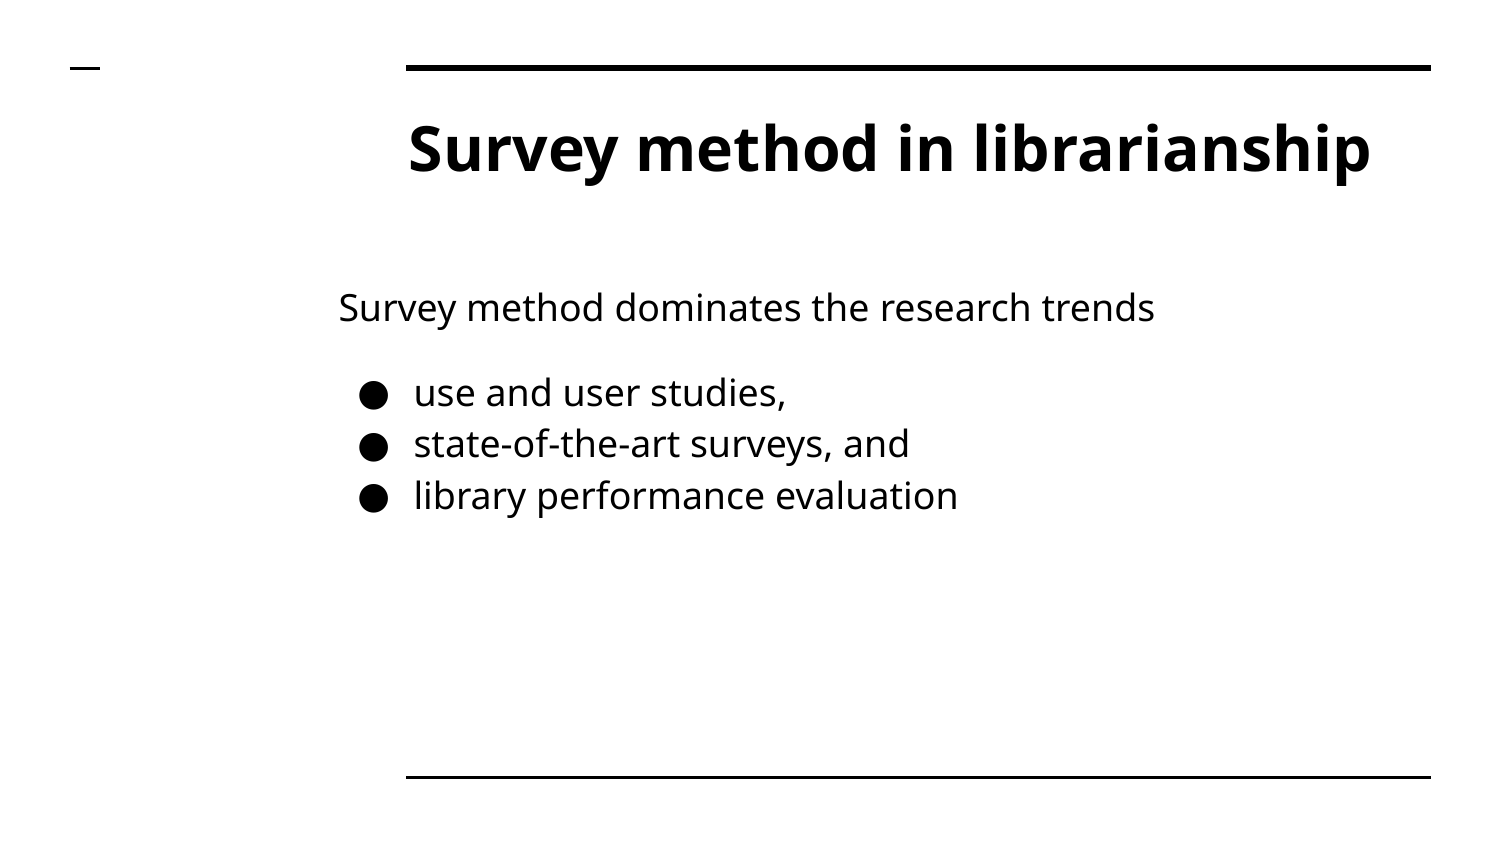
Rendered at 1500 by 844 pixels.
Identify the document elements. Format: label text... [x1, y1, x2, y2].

list Survey method dominates the research trends use and user studies, state-of-the-art surveys, and library performance evaluation [323, 261, 1433, 755]
title Survey method in librarianship [393, 94, 1431, 199]
